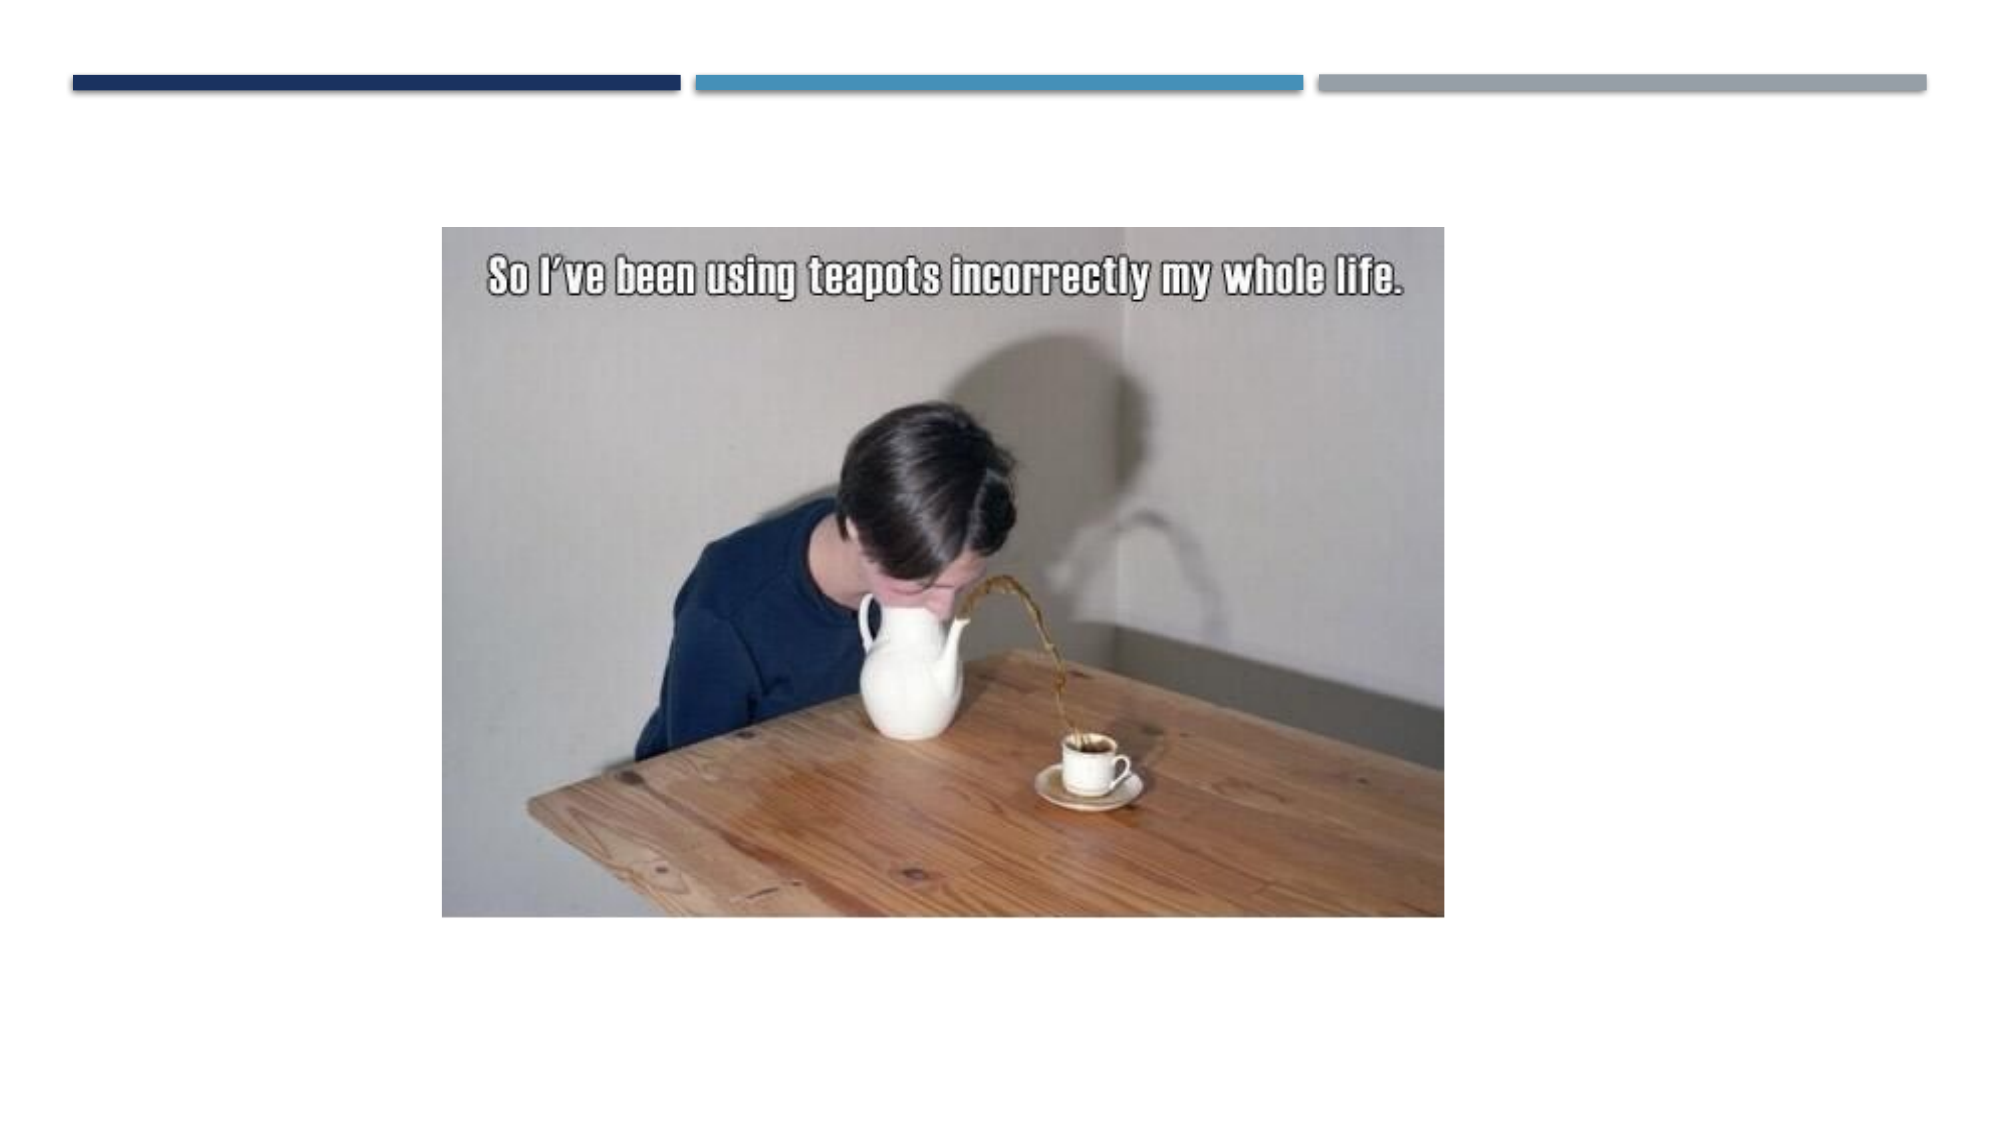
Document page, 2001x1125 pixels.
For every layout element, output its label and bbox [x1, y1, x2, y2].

picture [441, 226, 1445, 920]
